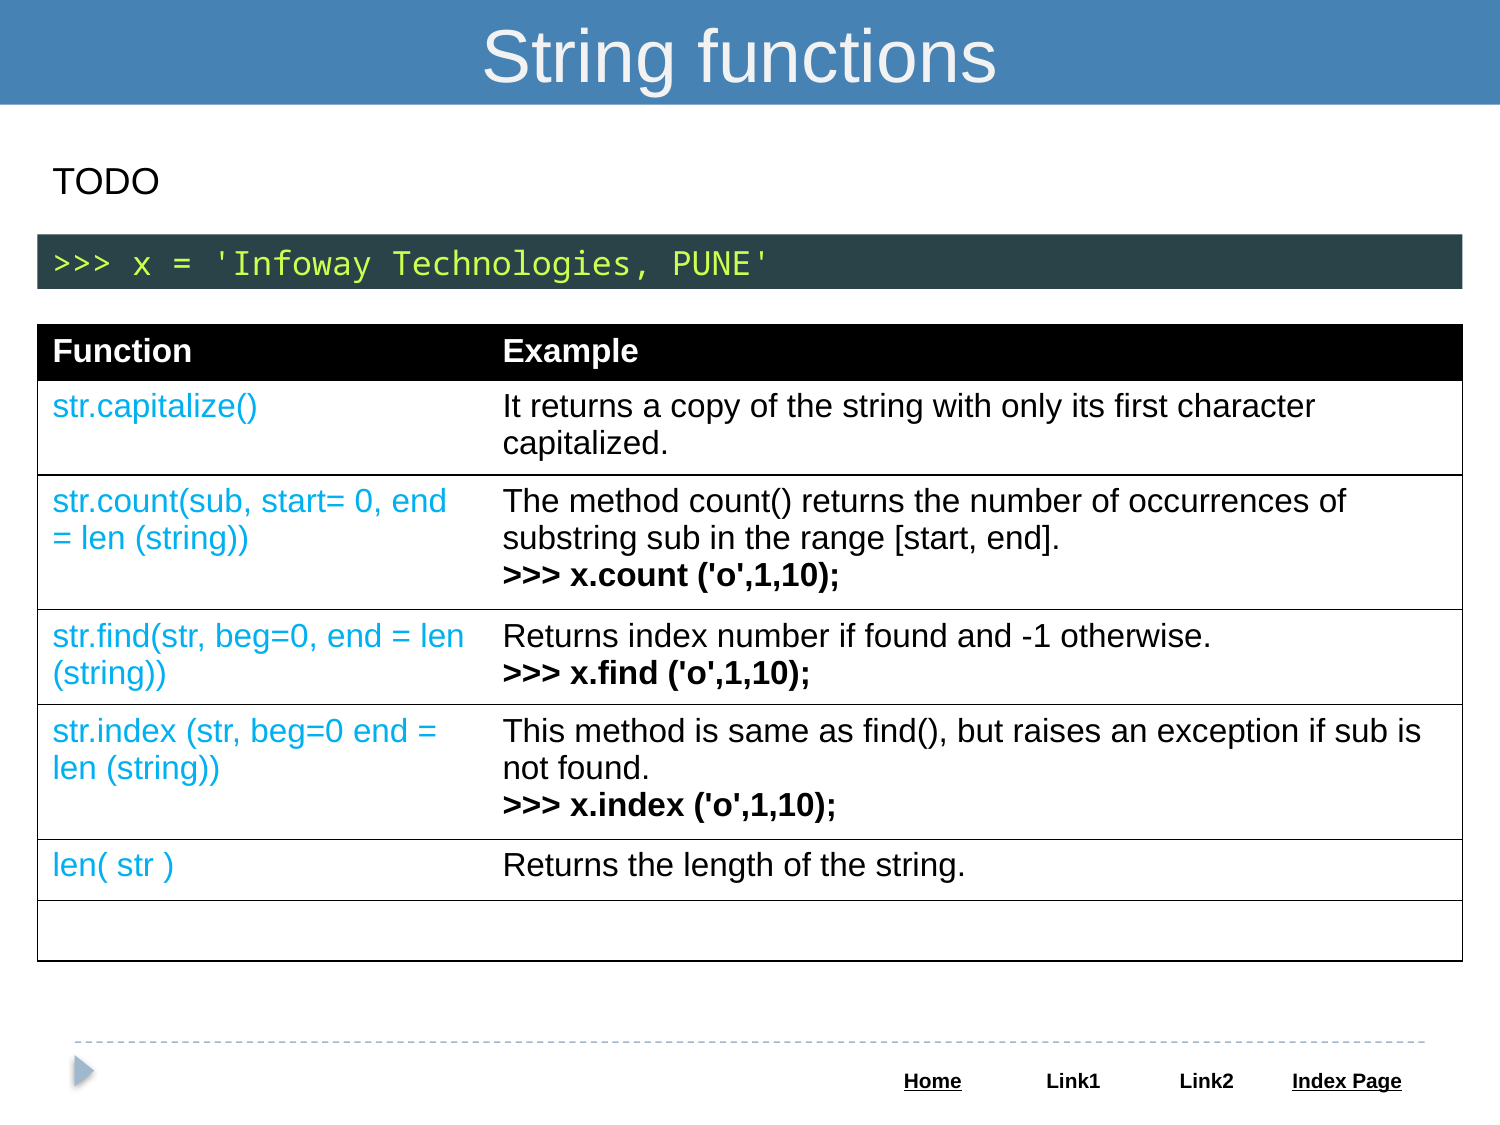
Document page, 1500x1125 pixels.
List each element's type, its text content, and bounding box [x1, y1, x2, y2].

table_cell len( str ) [38, 840, 488, 900]
table_header Example [488, 326, 1462, 379]
table_cell This method is same as find(), but raises an exception if sub is not found. >>> x.index ('o',1,10); [488, 705, 1462, 839]
table_cell It returns a copy of the string with only its first character capitalized. [488, 381, 1462, 474]
table_cell str.capitalize() [38, 381, 488, 474]
table_cell [38, 901, 488, 960]
table_cell str.find(str, beg=0, end = len (string)) [38, 610, 488, 704]
table_cell [488, 901, 1462, 960]
table_cell Returns index number if found and -1 otherwise. >>> x.find ('o',1,10); [488, 610, 1462, 704]
table_cell The method count() returns the number of occurrences of substring sub in the range [start, end]. >>> x.count ('o',1,10); [488, 476, 1462, 609]
table_cell str.index (str, beg=0 end = len (string)) [38, 705, 488, 839]
table_cell Returns the length of the string. [488, 840, 1462, 900]
text_box TODO [37, 149, 1463, 210]
text_box >>> x = 'Infoway Technologies, PUNE' [37, 234, 1463, 289]
table_cell str.count(sub, start= 0, end = len (string)) [38, 476, 488, 609]
text_box String functions [0, 0, 1500, 105]
table_header Function [38, 326, 488, 379]
